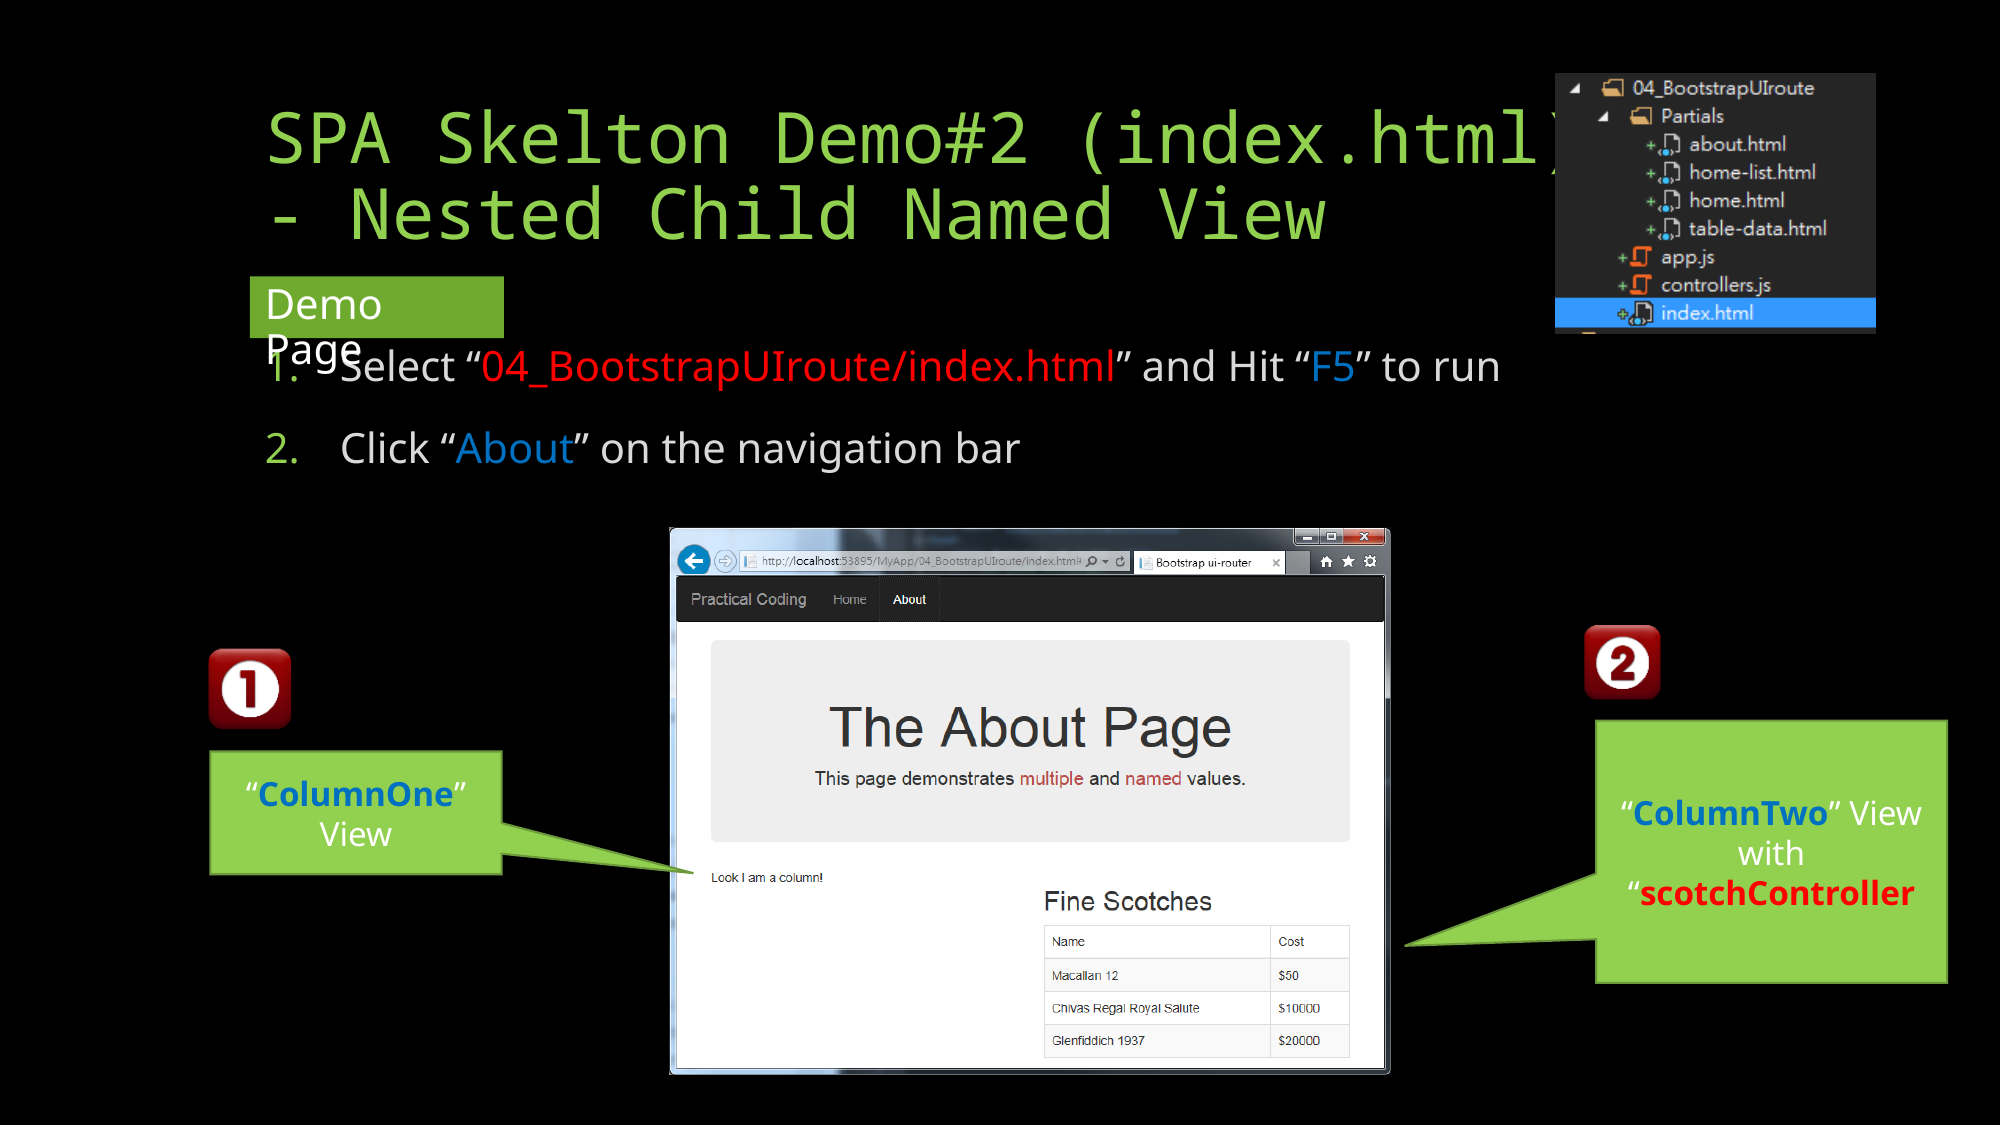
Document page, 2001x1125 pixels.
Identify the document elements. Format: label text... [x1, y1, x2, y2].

picture [1566, 609, 1679, 721]
text_box Demo Page [249, 276, 504, 339]
picture [1555, 73, 1876, 335]
picture [189, 631, 311, 752]
text_box Select “04_BootstrapUIroute/index.html” and Hit “F5” to run Click “About” on the navigation bar [249, 338, 1936, 414]
text_box “ColumnTwo” View with “scotchController [1404, 719, 1949, 984]
title SPA Skelton Demo#2 (index.html) - Nested Child Named View [249, 75, 1555, 263]
text_box “ColumnOne” View [209, 750, 669, 876]
picture [669, 527, 1391, 1076]
